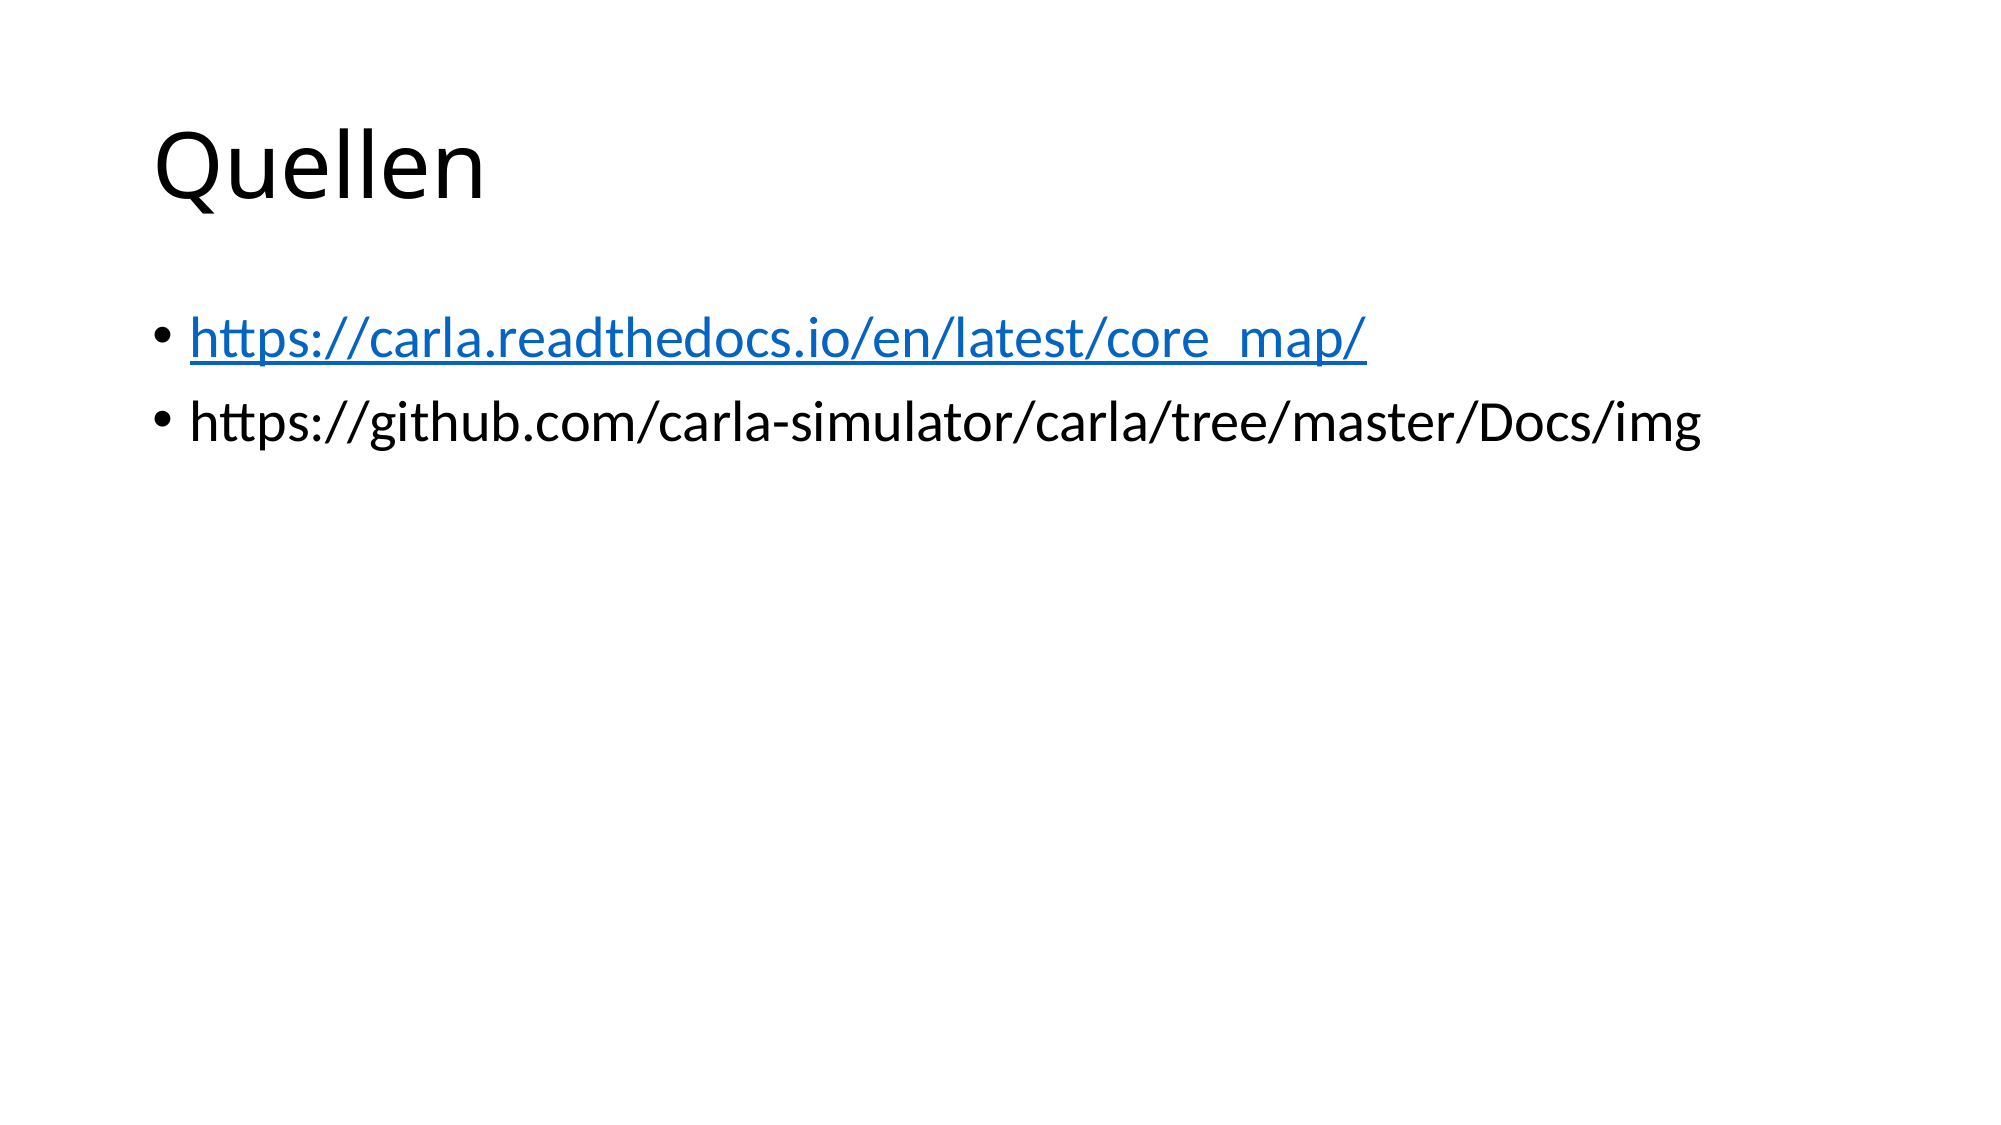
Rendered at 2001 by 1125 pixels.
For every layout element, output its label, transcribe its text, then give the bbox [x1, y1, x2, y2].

title Quellen [137, 59, 1863, 278]
list https://carla.readthedocs.io/en/latest/core_map/ https://github.com/carla-simulator/carla/tree/master/Docs/img [137, 299, 1863, 1014]
